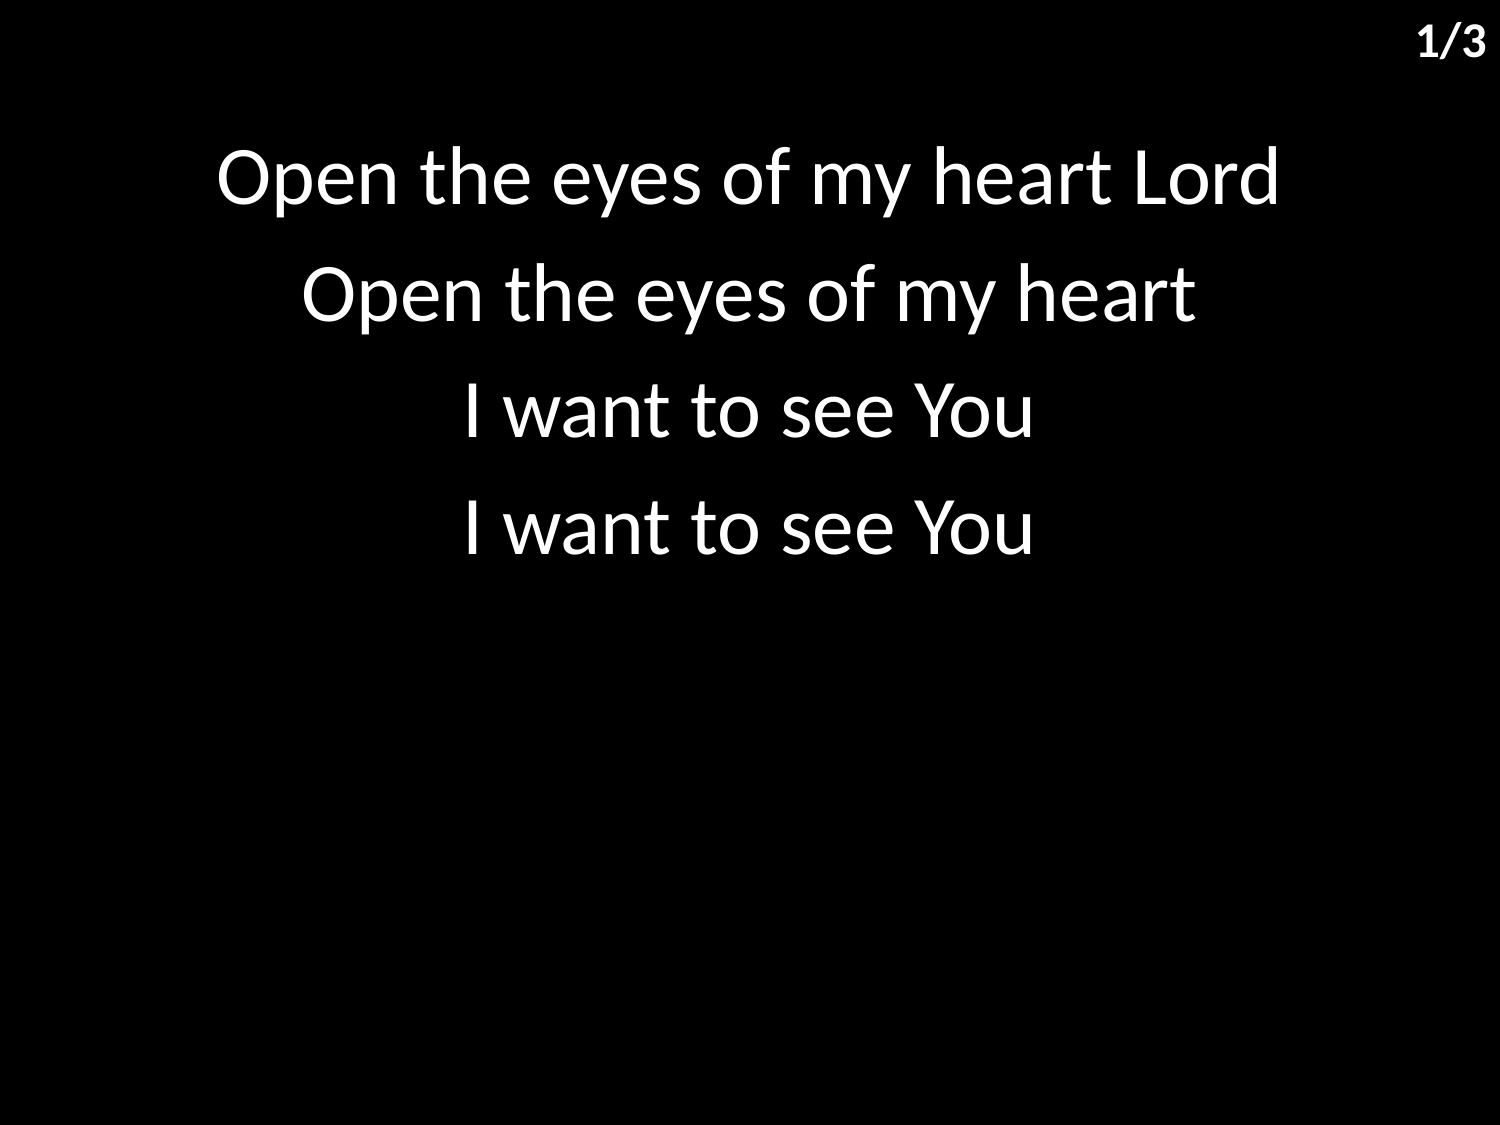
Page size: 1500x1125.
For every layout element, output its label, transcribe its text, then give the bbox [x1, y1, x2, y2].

text_box 1/3 [1399, 0, 1500, 75]
subtitle Open the eyes of my heart Lord Open the eyes of my heart I want to see You I want to see You [41, 113, 1459, 1125]
